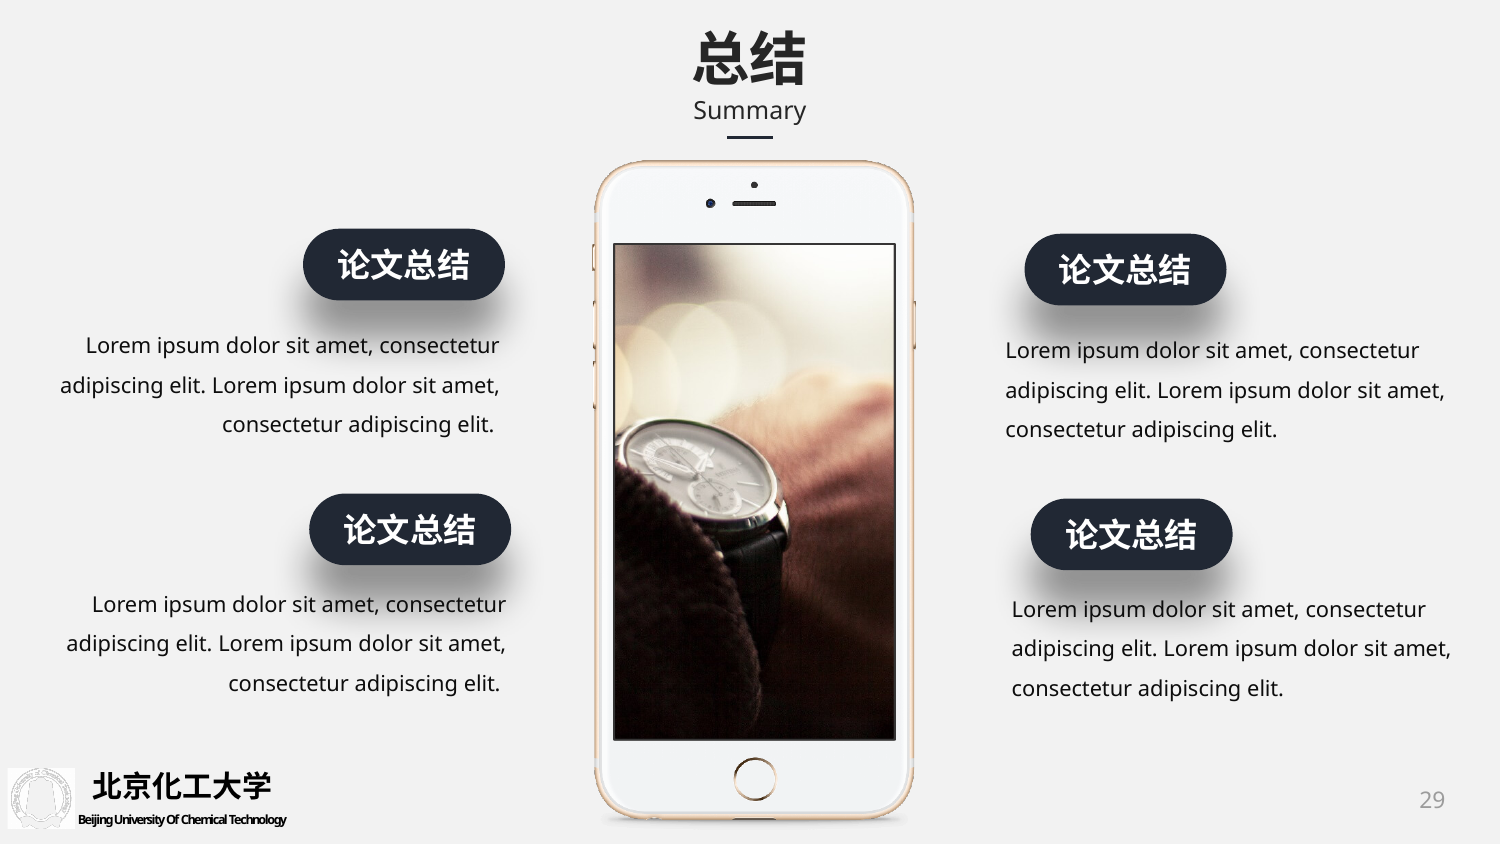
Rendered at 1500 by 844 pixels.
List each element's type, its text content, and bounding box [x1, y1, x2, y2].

slide_number 29 [1123, 778, 1461, 824]
text_box Lorem ipsum dolor sit amet, consectetur adipiscing elit. Lorem ipsum dolor sit amet, consectetur adipiscing elit. [35, 570, 512, 703]
text_box 论文总结 [301, 227, 507, 302]
text_box 论文总结 [1023, 232, 1228, 307]
text_box 论文总结 [308, 492, 513, 567]
text_box 总结 [676, 14, 824, 100]
text_box Lorem ipsum dolor sit amet, consectetur adipiscing elit. Lorem ipsum dolor sit amet, consectetur adipiscing elit. [1007, 575, 1483, 708]
text_box Lorem ipsum dolor sit amet, consectetur adipiscing elit. Lorem ipsum dolor sit amet, consectetur adipiscing elit. [1000, 316, 1477, 450]
picture [592, 160, 916, 831]
text_box Lorem ipsum dolor sit amet, consectetur adipiscing elit. Lorem ipsum dolor sit amet, consectetur adipiscing elit. [29, 311, 505, 445]
text_box Summary [678, 87, 822, 133]
text_box 论文总结 [1029, 497, 1234, 572]
